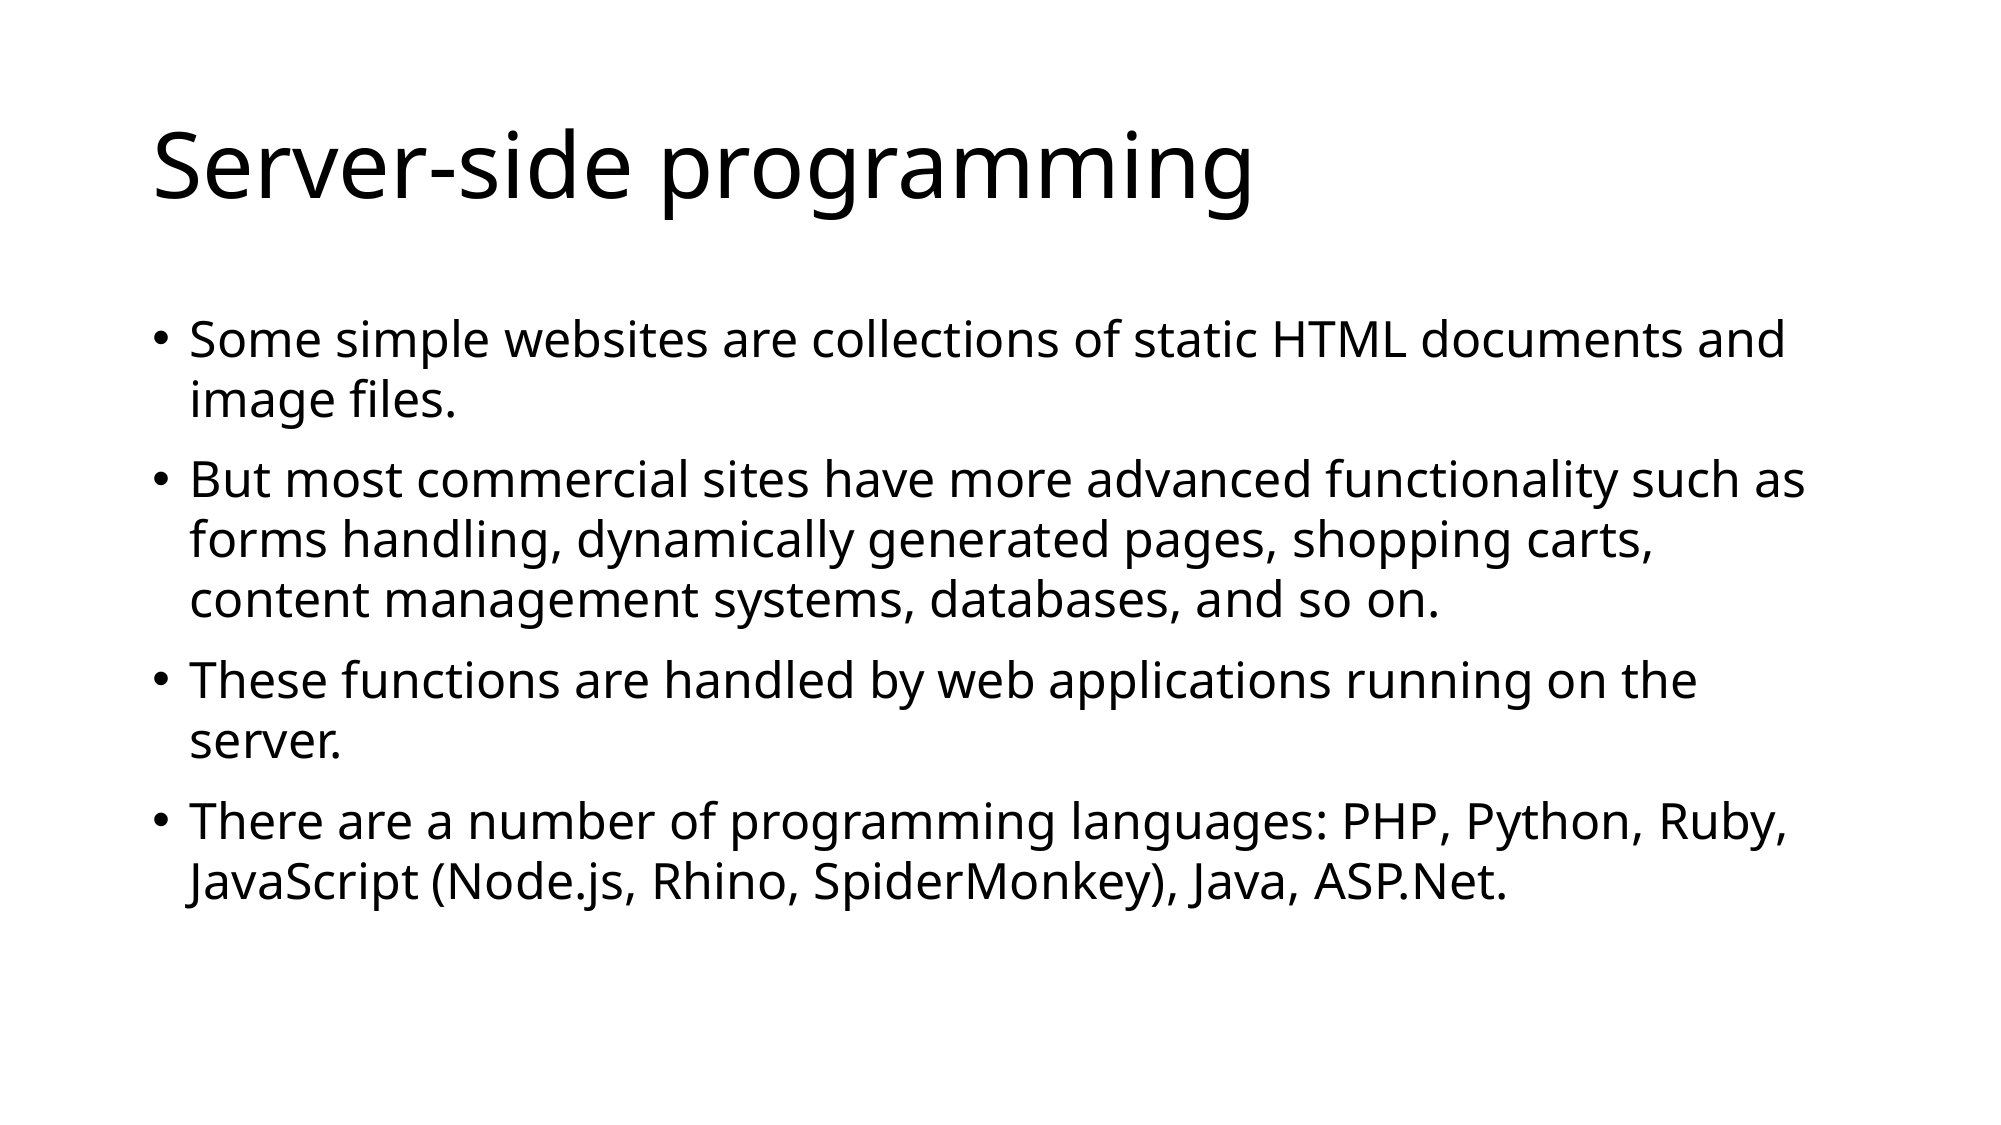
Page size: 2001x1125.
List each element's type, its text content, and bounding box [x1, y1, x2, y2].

title Server-side programming [137, 59, 1863, 278]
list Some simple websites are collections of static HTML documents and image files. But most commercial sites have more advanced functionality such as forms handling, dynamically generated pages, shopping carts, content management systems, databases, and so on. These functions are handled by web applications running on the server. There are a number of programming languages: PHP, Python, Ruby, JavaScript (Node.js, Rhino, SpiderMonkey), Java, ASP.Net. [137, 299, 1863, 1014]
